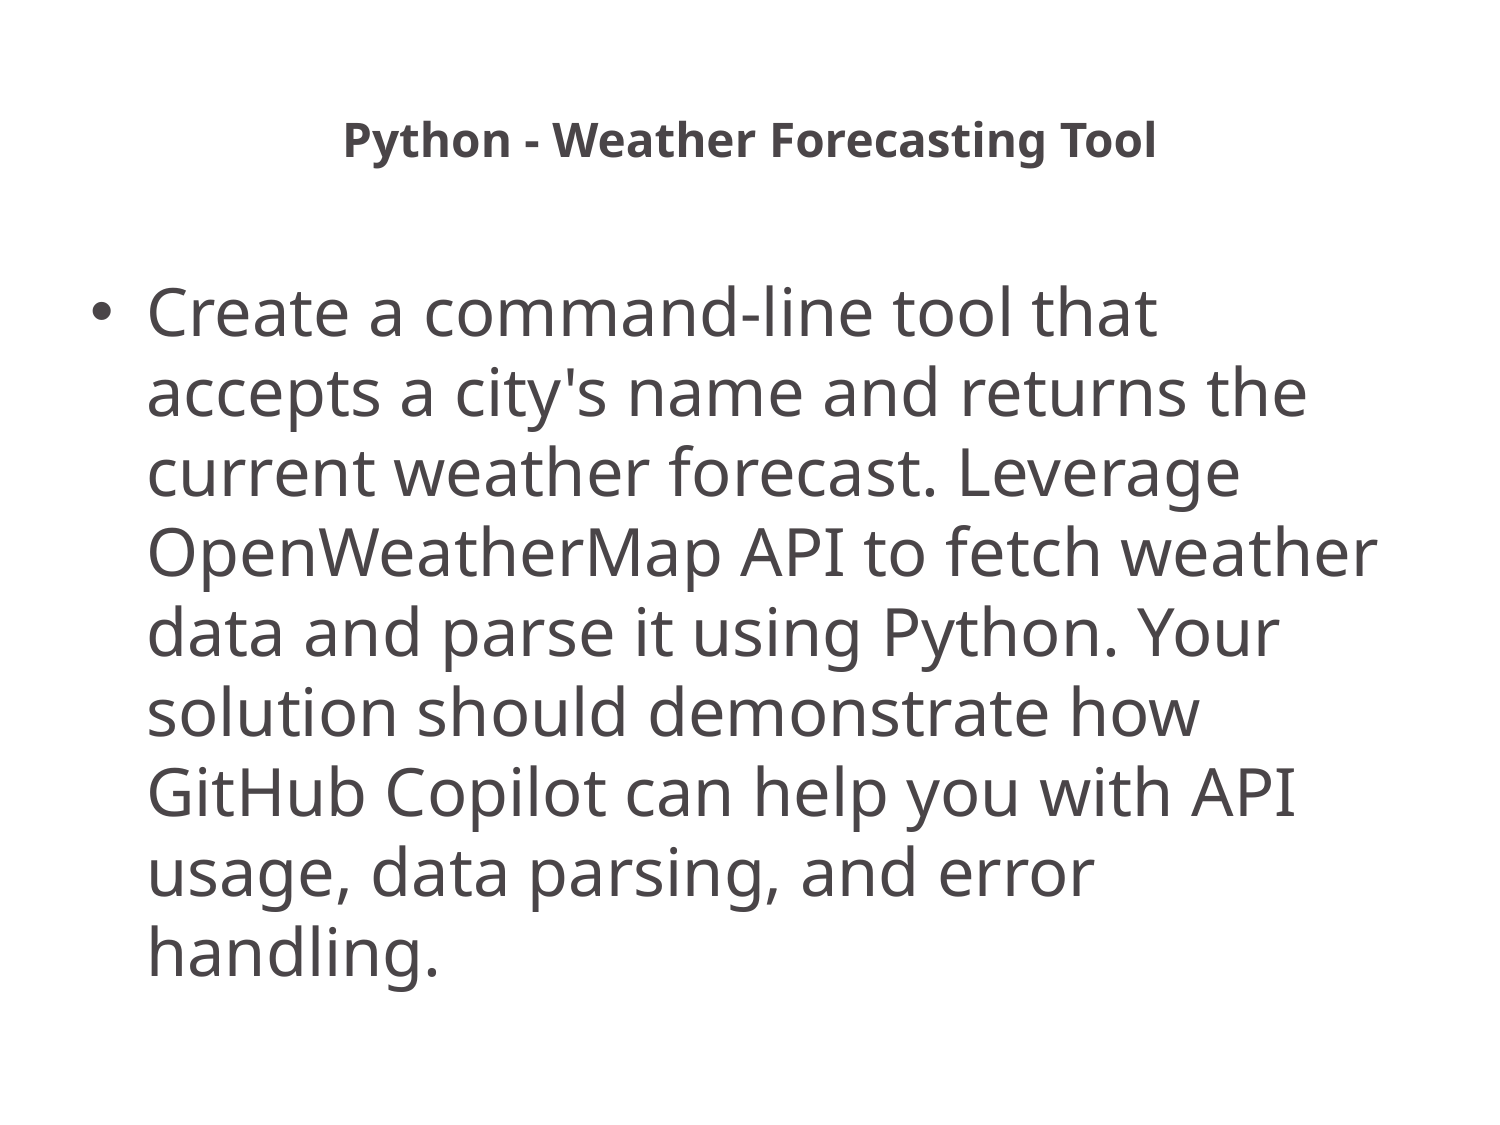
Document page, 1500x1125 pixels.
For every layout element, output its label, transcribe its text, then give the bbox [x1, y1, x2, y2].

title Python - Weather Forecasting Tool [75, 45, 1425, 233]
list Create a command-line tool that accepts a city's name and returns the current weather forecast. Leverage OpenWeatherMap API to fetch weather data and parse it using Python. Your solution should demonstrate how GitHub Copilot can help you with API usage, data parsing, and error handling. [75, 262, 1425, 1005]
